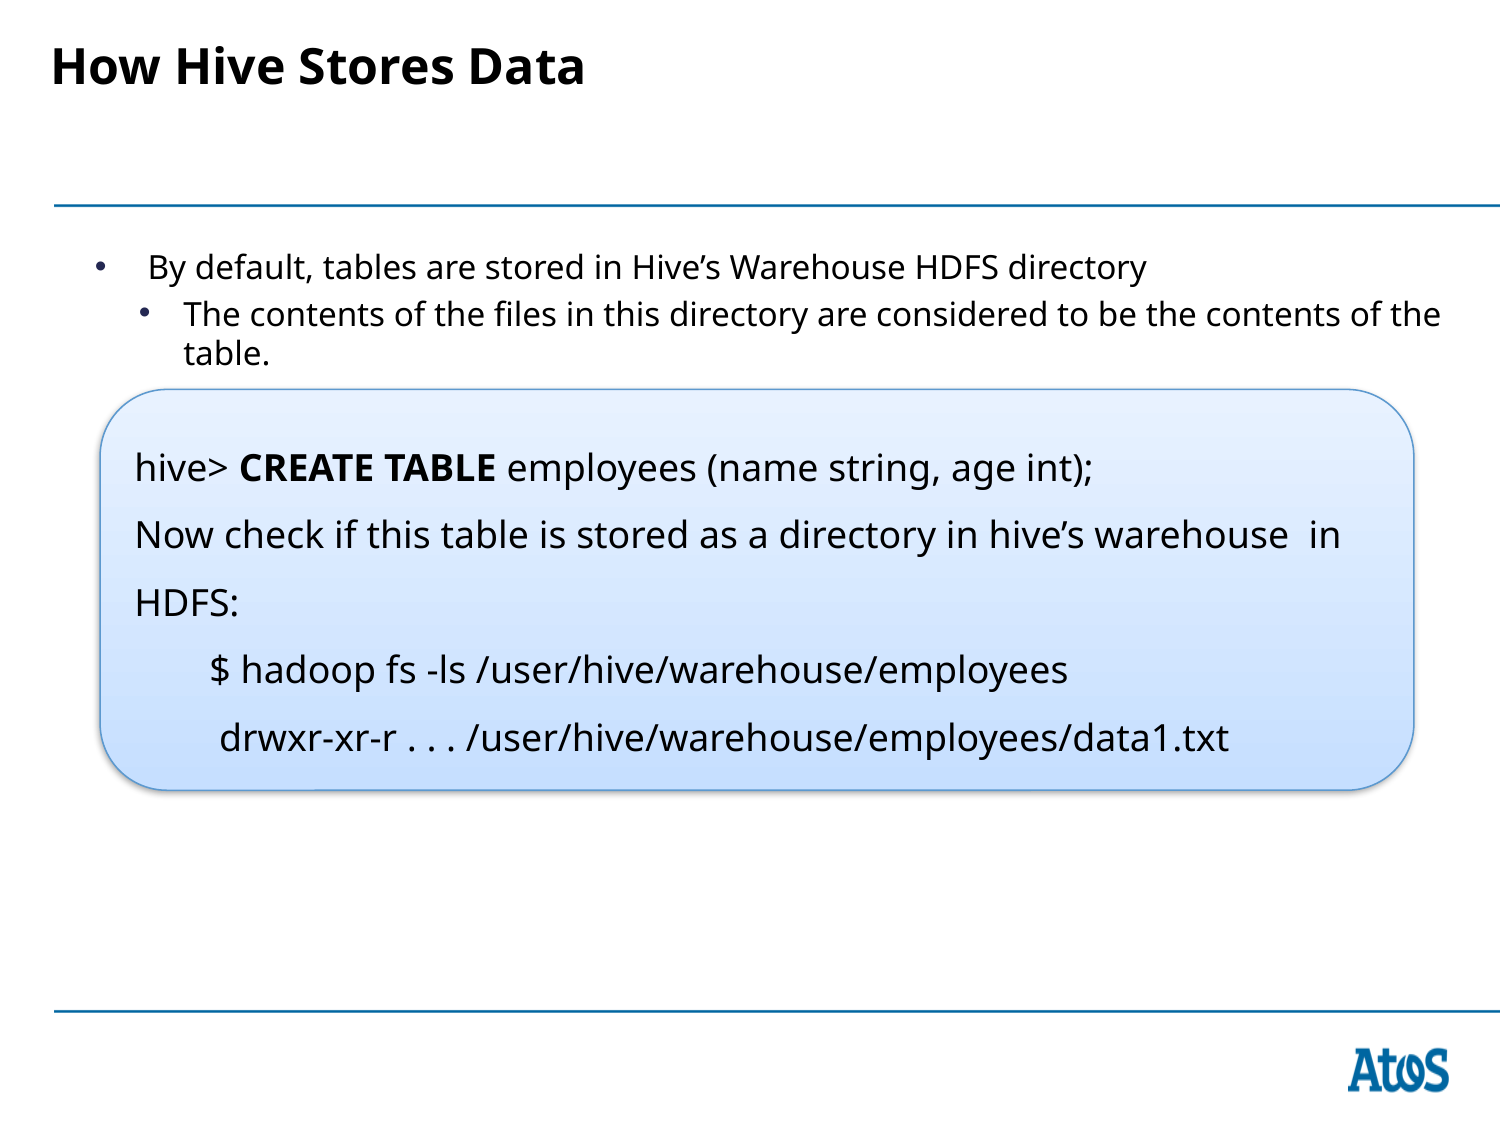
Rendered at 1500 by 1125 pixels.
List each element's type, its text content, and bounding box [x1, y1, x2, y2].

picture [0, 0, 1500, 1125]
title How Hive Stores Data [35, 26, 1471, 185]
text_box hive> CREATE TABLE employees (name string, age int); Now check if this table is stored as a directory in hive’s warehouse in HDFS: $ hadoop fs -ls /user/hive/warehouse/employees drwxr-xr-r . . . /user/hive/warehouse/employees/data1.txt [99, 388, 1415, 792]
list By default, tables are stored in Hive’s Warehouse HDFS directory The contents of the files in this directory are considered to be the contents of the table. [35, 238, 1471, 999]
